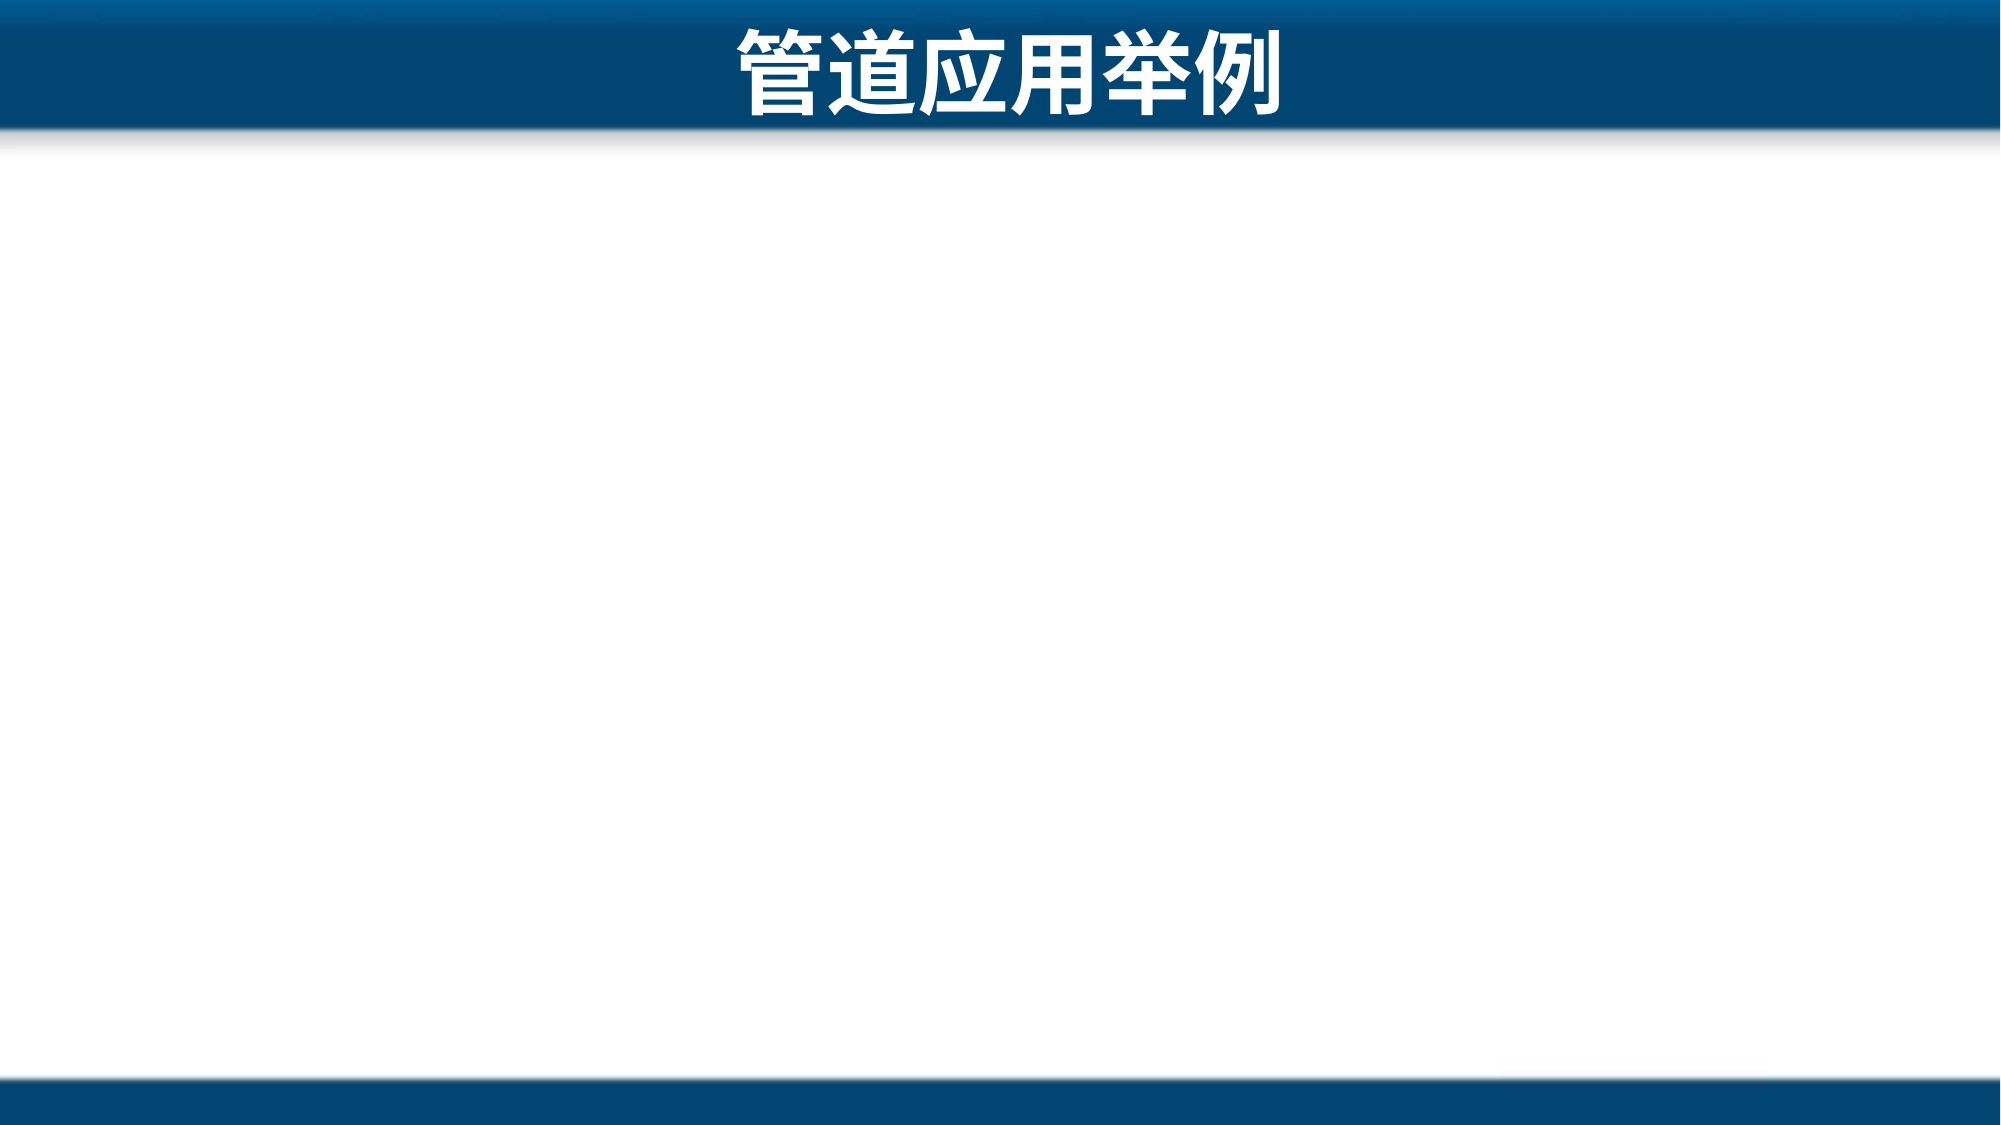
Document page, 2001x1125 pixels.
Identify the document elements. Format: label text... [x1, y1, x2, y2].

picture [0, 0, 2001, 1125]
title 管道应用举例 [86, 19, 1934, 124]
